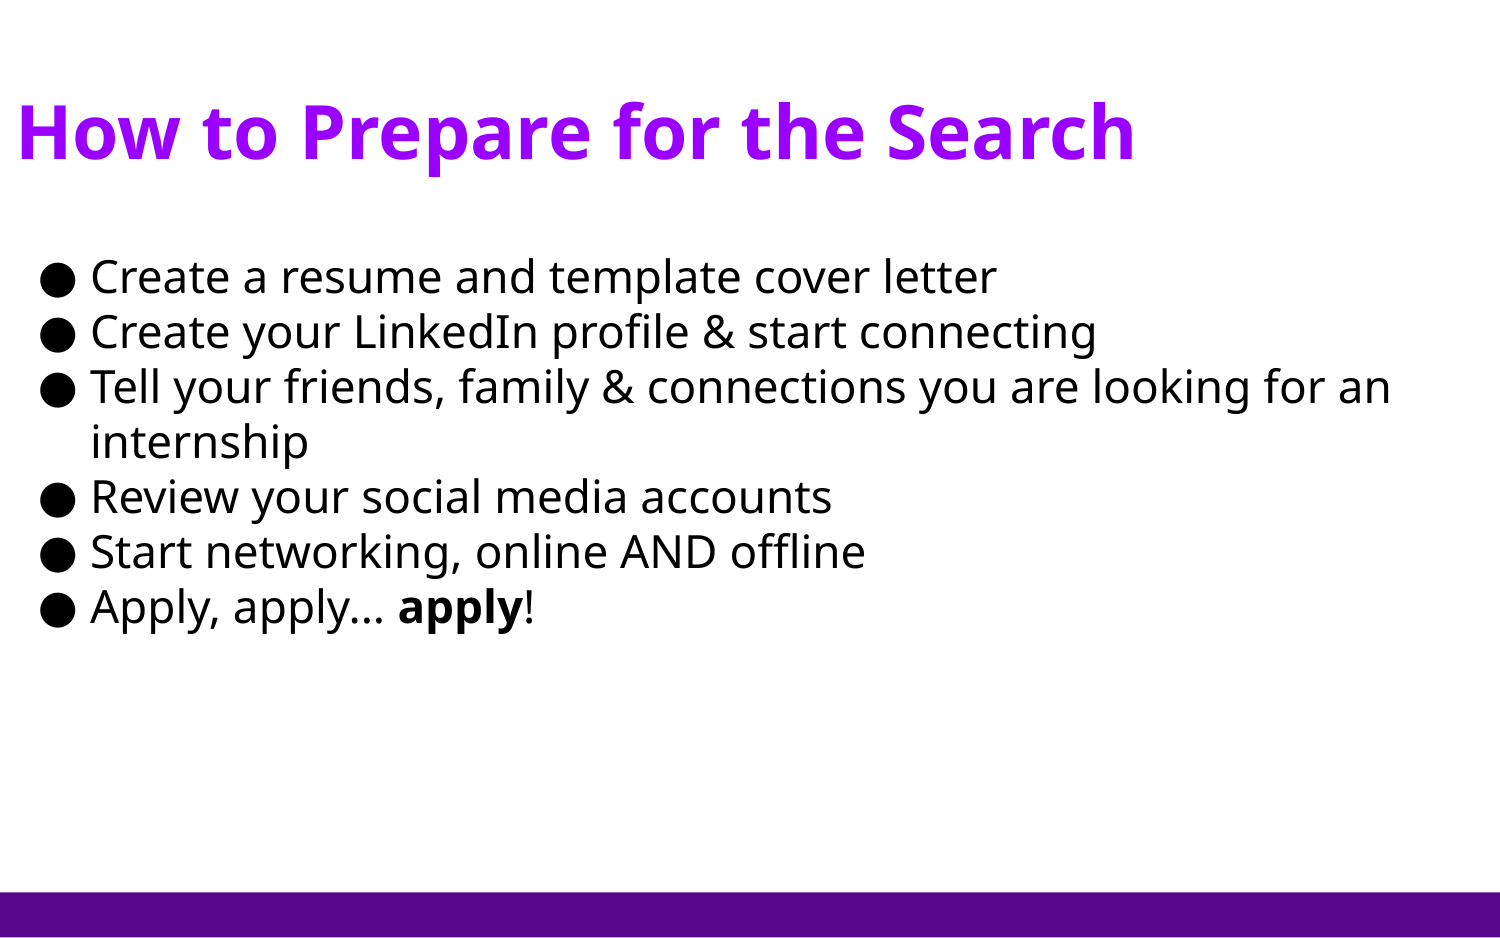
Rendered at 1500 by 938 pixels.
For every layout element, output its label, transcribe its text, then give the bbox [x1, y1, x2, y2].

list How to Prepare for the Search Create a resume and template cover letter Create your LinkedIn profile & start connecting Tell your friends, family & connections you are looking for an internship Review your social media accounts Start networking, online AND offline Apply, apply... apply! [0, 0, 1500, 845]
